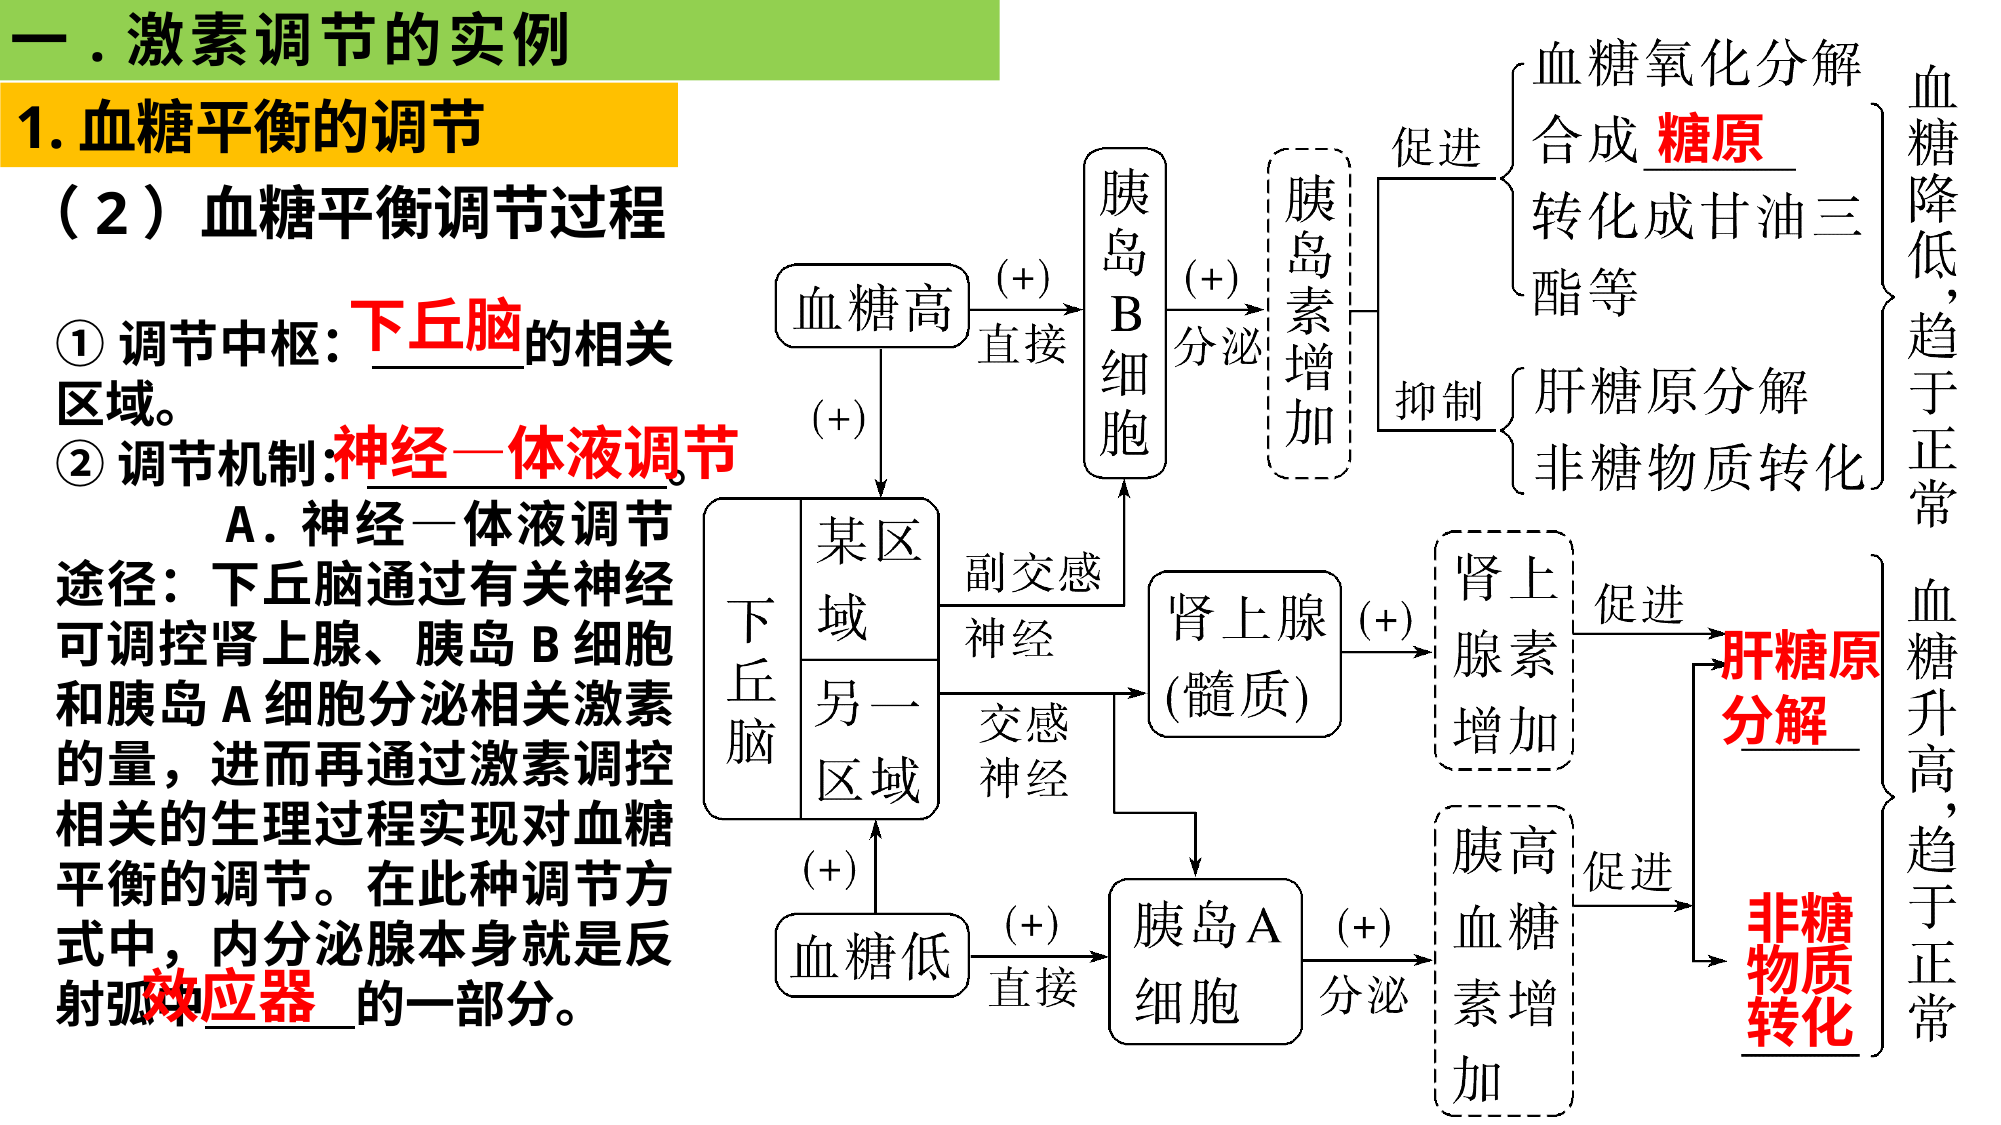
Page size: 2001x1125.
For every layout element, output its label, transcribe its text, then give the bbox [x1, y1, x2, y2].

text_box 下丘脑 [334, 280, 539, 366]
text_box 神经—体液调节 [317, 408, 697, 494]
text_box 效应器 [127, 952, 332, 1037]
text_box ①调节中枢： 的相关区域。 ②调节机制： 。 A.神经—体液调节途径：下丘脑通过有关神经可调控肾上腺、胰岛B细胞和胰岛A细胞分泌相关激素的量，进而再通过激素调控相关的生理过程实现对血糖平衡的调节。在此种调节方式中，内分泌腺本身就是反射弧中 的一部分。 [40, 304, 690, 1040]
text_box 1.血糖平衡的调节 [0, 82, 678, 168]
text_box 一.激素调节的实例 [0, 0, 1000, 81]
text_box （2）血糖平衡调节过程 [7, 169, 697, 255]
picture [697, 28, 1962, 1125]
